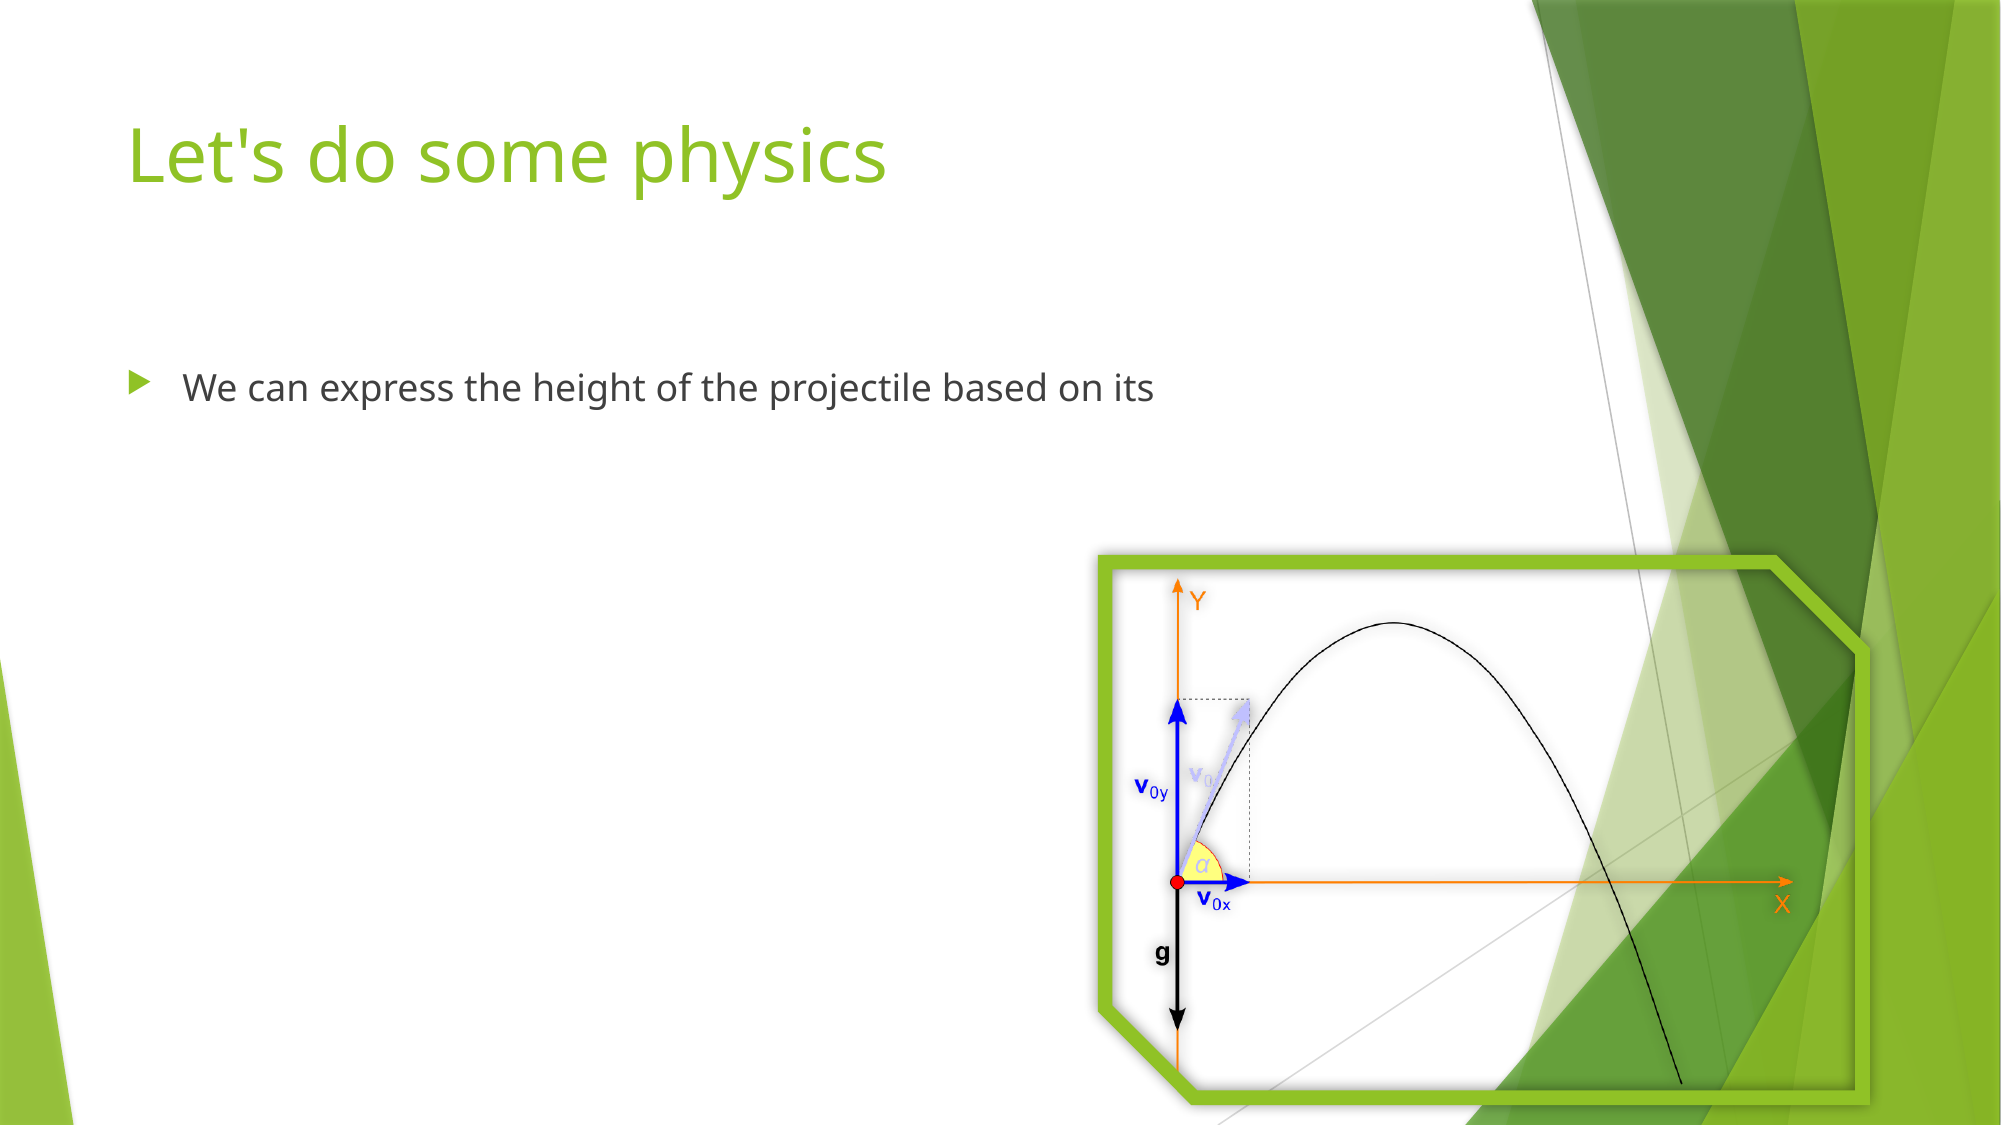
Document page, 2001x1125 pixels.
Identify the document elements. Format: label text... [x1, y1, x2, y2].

picture [1104, 561, 1864, 1099]
title Let's do some physics [111, 99, 1522, 317]
